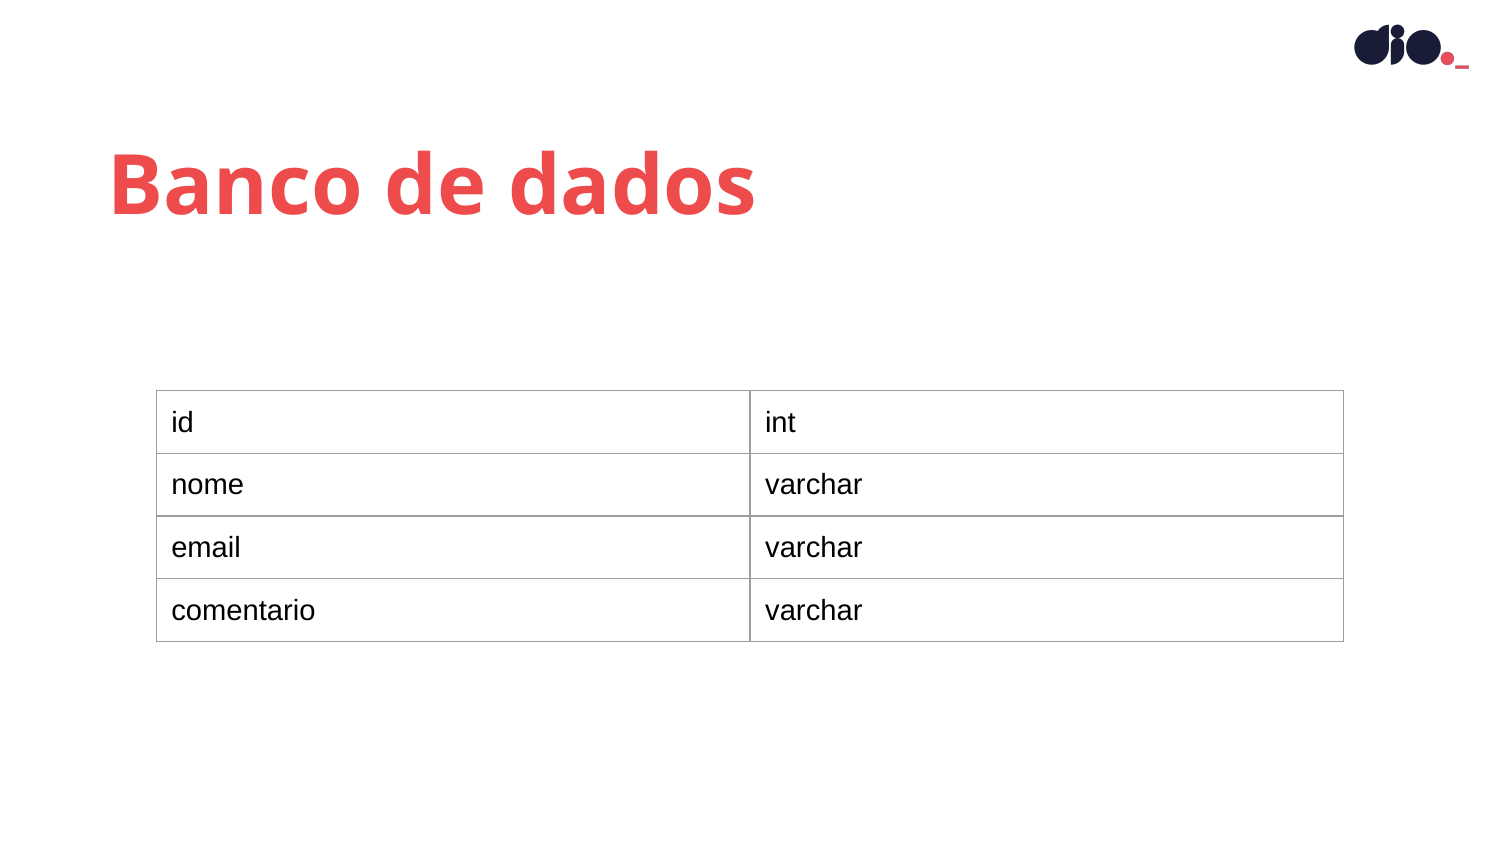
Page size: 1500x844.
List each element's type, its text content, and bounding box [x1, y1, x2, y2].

table_cell varchar [751, 454, 1343, 515]
text_box Banco de dados [92, 104, 1309, 243]
table_cell varchar [751, 517, 1343, 578]
table_cell email [157, 517, 749, 578]
picture [1339, 15, 1479, 78]
table_header int [751, 391, 1343, 453]
table_cell nome [157, 454, 749, 515]
table_cell comentario [157, 579, 749, 641]
table_cell varchar [751, 579, 1343, 641]
table_header id [157, 391, 749, 453]
